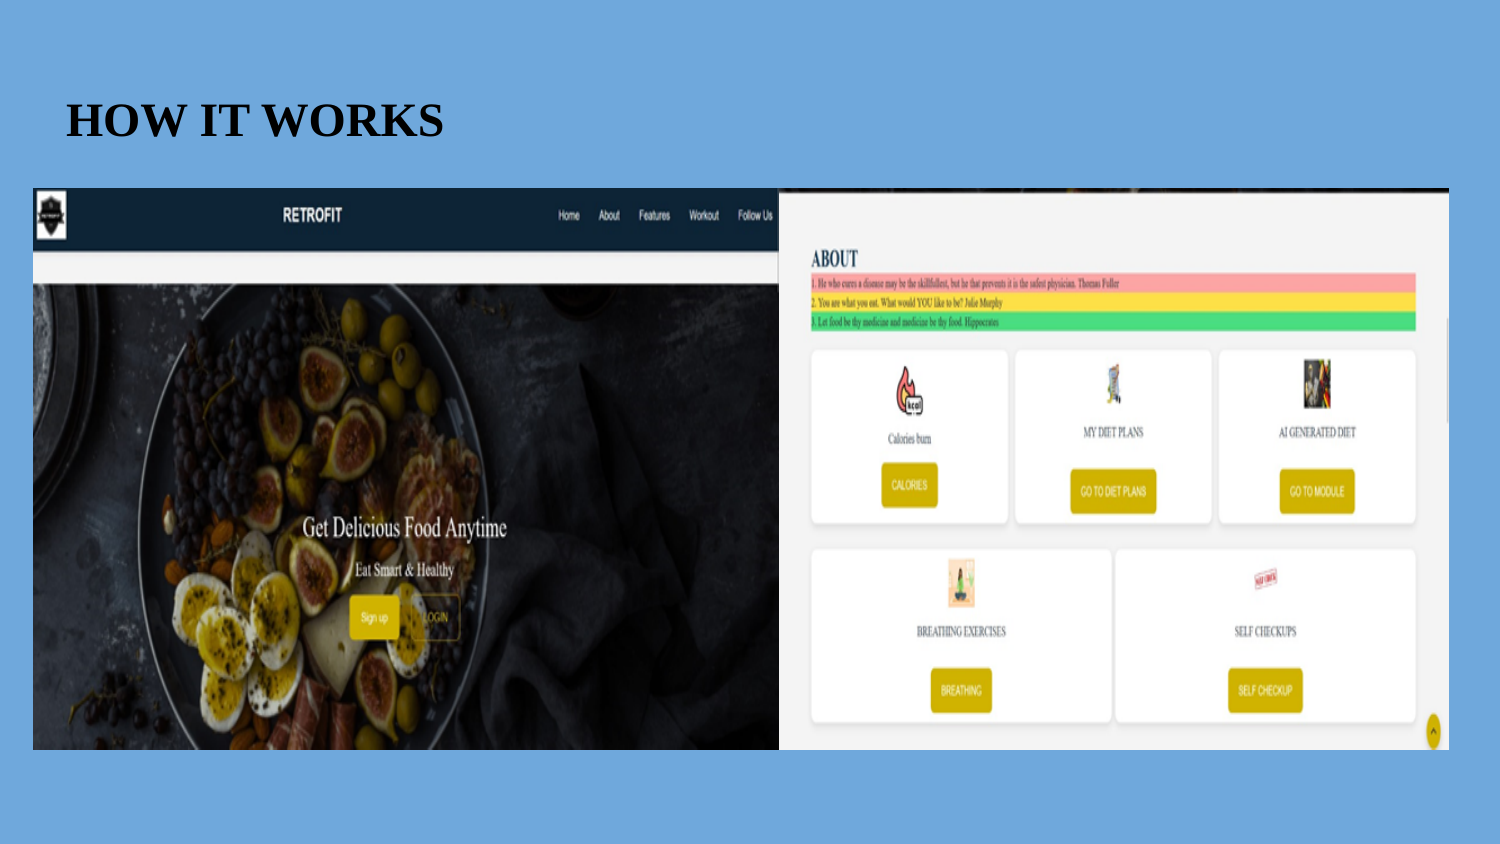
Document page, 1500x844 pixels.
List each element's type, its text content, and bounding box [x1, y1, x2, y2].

title HOW IT WORKS [51, 72, 1449, 167]
picture [33, 188, 1450, 750]
